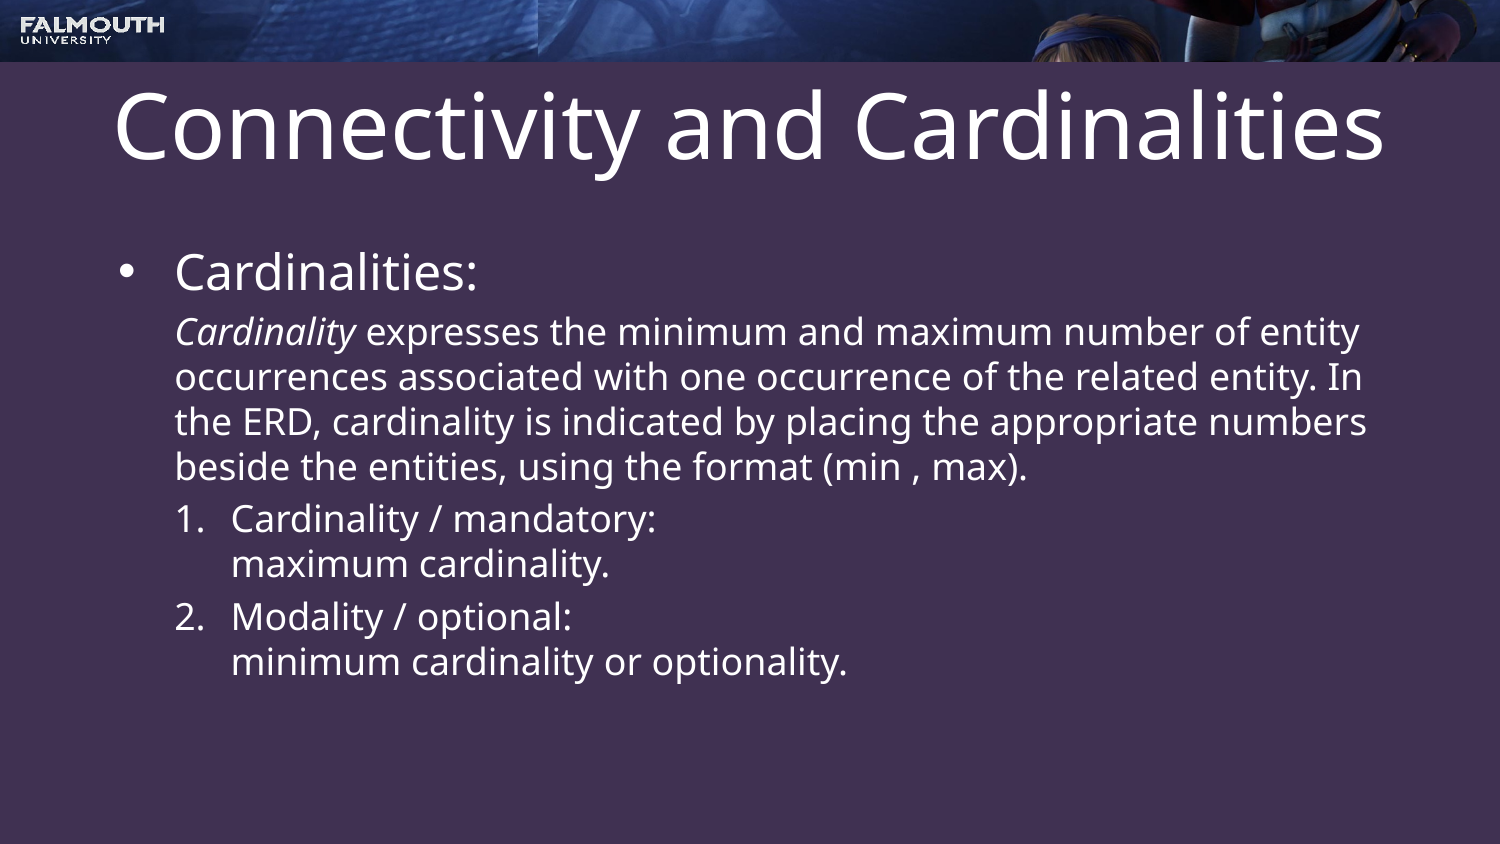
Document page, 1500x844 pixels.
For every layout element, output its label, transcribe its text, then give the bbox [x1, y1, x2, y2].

list Cardinalities: Cardinality expresses the minimum and maximum number of entity occurrences associated with one occurrence of the related entity. In the ERD, cardinality is indicated by placing the appropriate numbers beside the entities, using the format (min , max). Cardinality / mandatory: maximum cardinality. Modality / optional: minimum cardinality or optionality. [103, 193, 1397, 730]
picture [0, 0, 1500, 62]
title Connectivity and Cardinalities [75, 52, 1425, 194]
